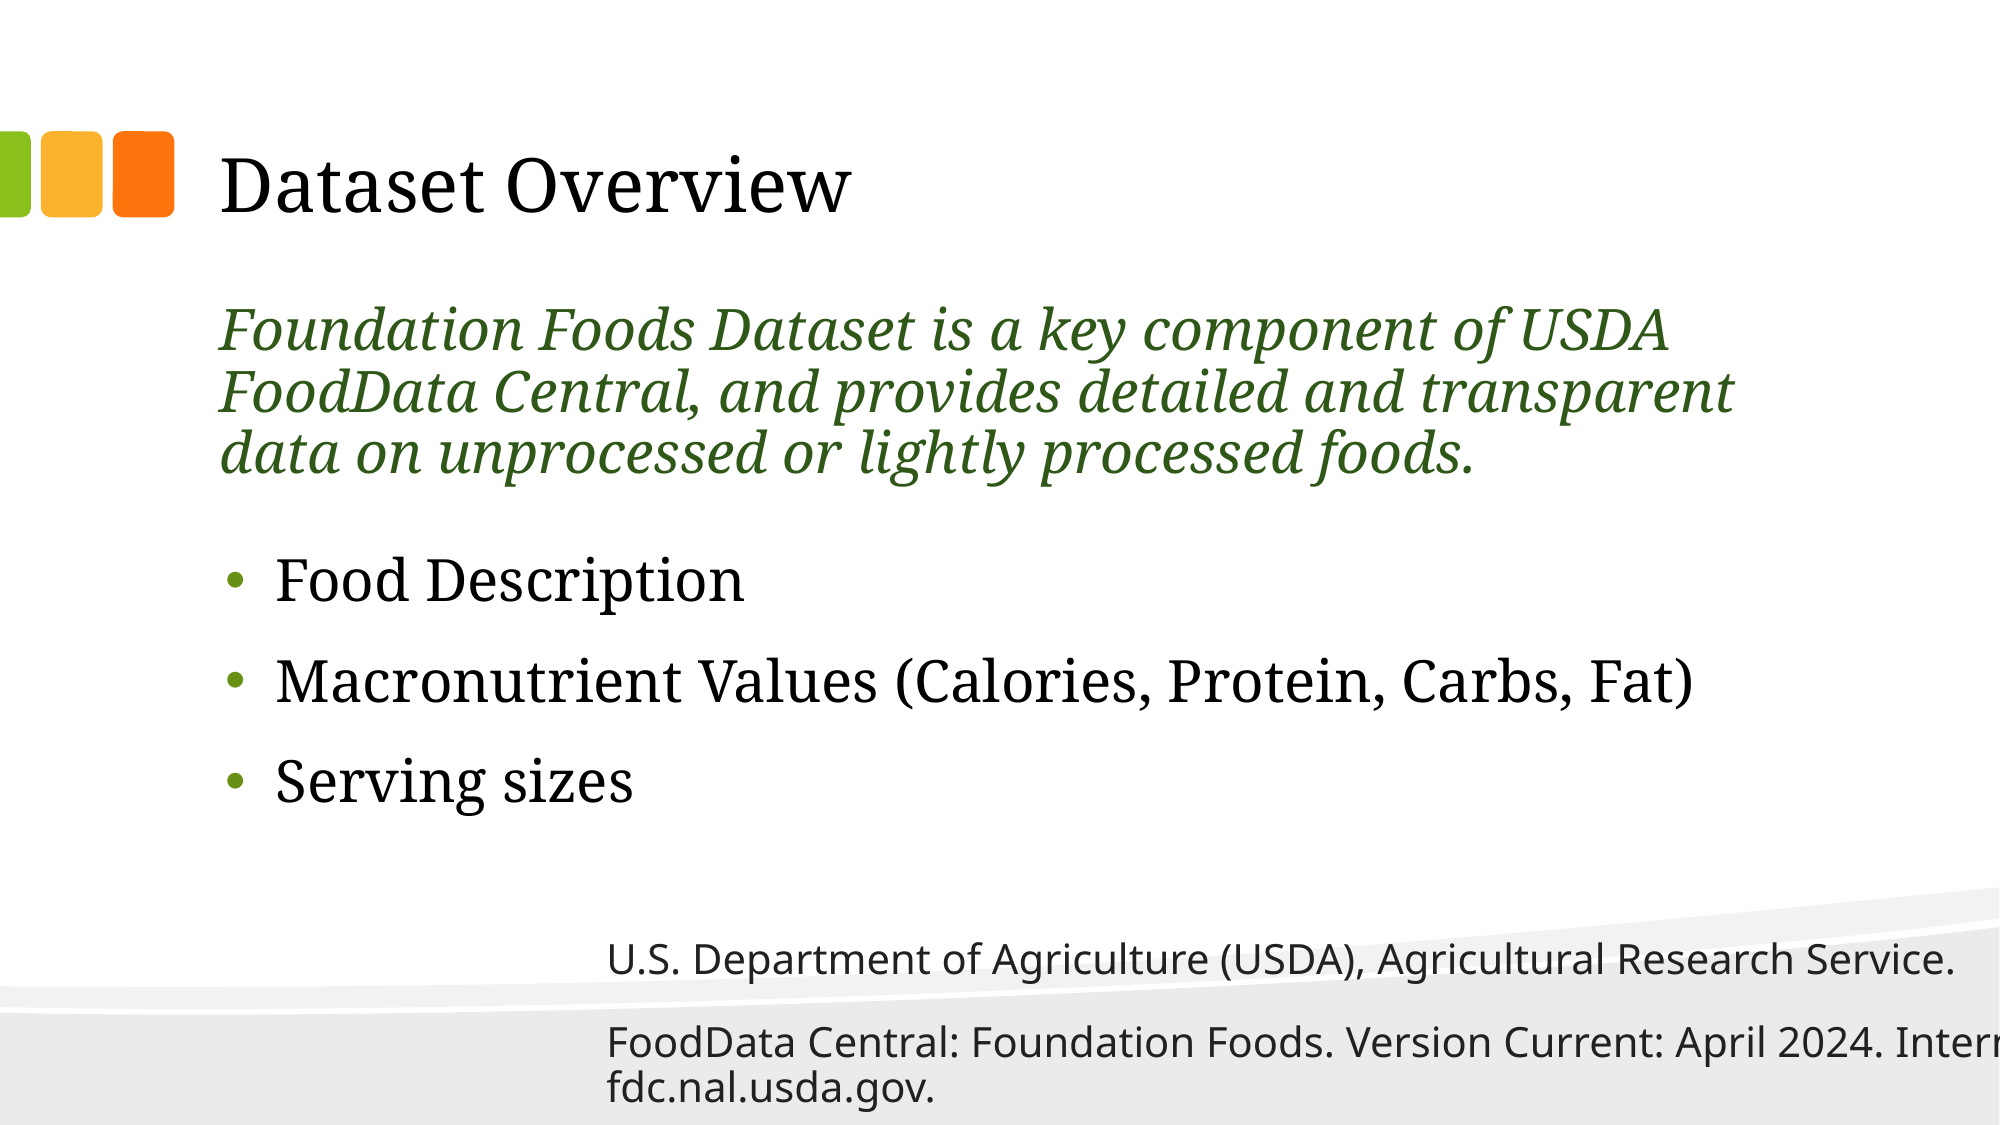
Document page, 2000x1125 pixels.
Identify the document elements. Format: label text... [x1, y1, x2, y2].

list Food Description Macronutrient Values (Calories, Protein, Carbs, Fat) Serving sizes [205, 541, 1805, 1125]
title Dataset Overview [199, 24, 1800, 238]
text_box U.S. Department of Agriculture (USDA), Agricultural Research Service. FoodData Central: Foundation Foods. Version Current: April 2024. Internet: fdc.nal.usda.gov. [586, 928, 2000, 1125]
text_box Foundation Foods Dataset is a key component of USDA FoodData Central, and provides detailed and transparent data on unprocessed or lightly processed foods. [199, 290, 1800, 516]
